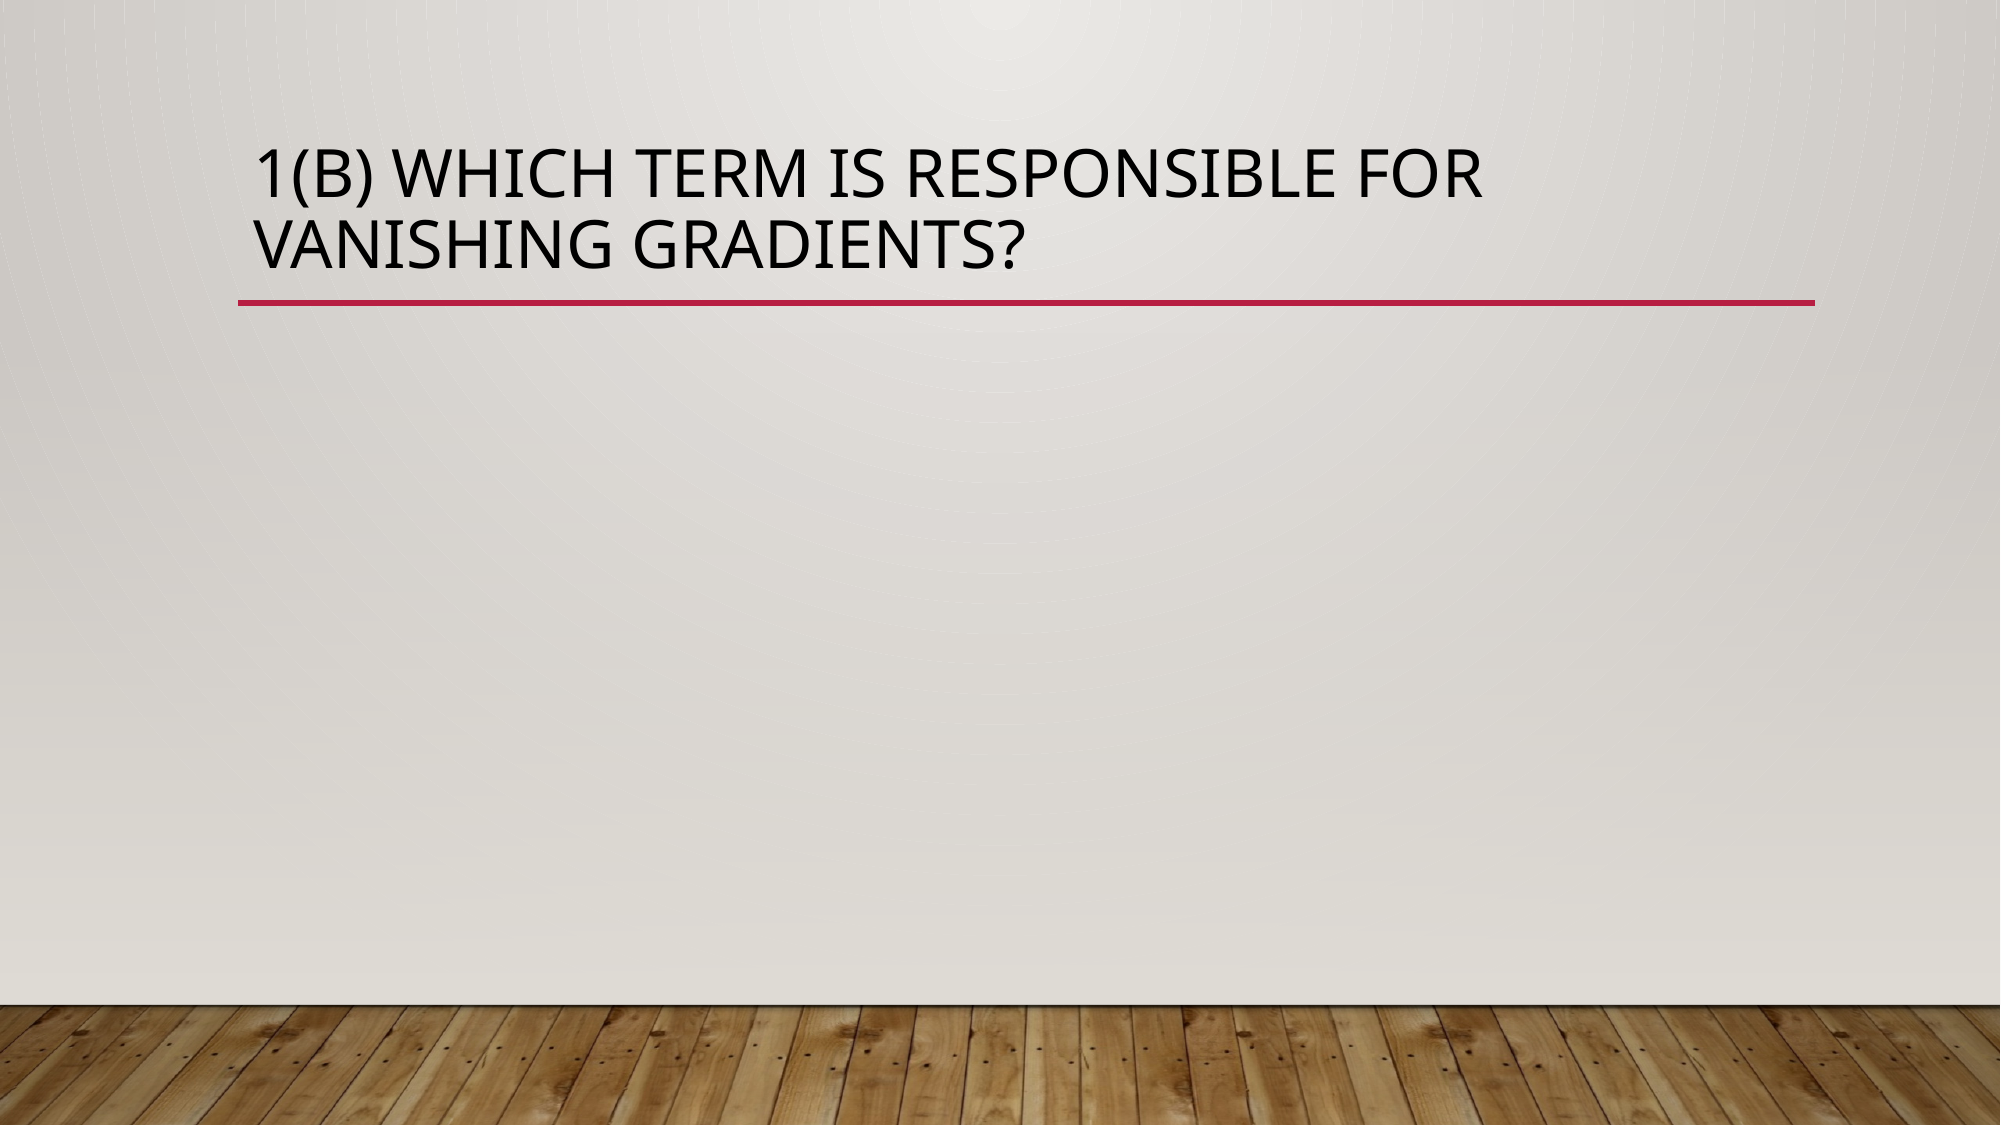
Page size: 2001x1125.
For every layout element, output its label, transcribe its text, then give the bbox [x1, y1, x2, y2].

title 1(b) which term is responsible for vanishing gradients? [238, 131, 1814, 305]
picture [0, 1005, 2000, 1125]
